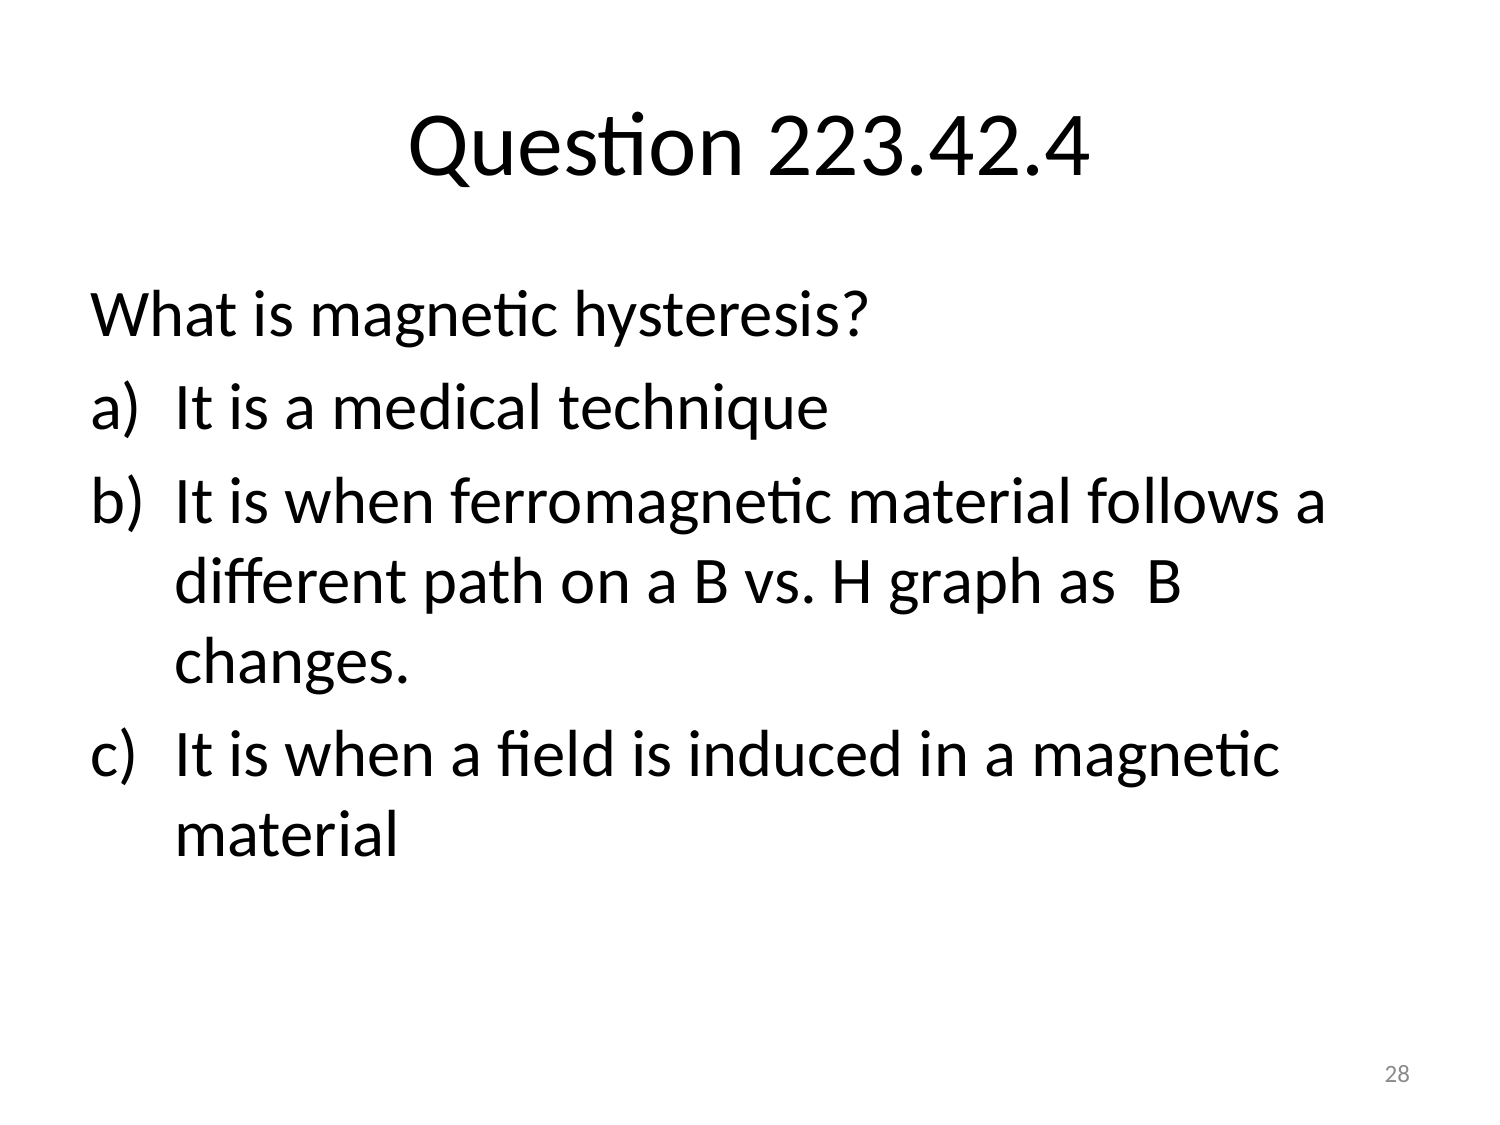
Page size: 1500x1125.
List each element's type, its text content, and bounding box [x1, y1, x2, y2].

list What is magnetic hysteresis? It is a medical technique It is when ferromagnetic material follows a different path on a B vs. H graph as B changes. It is when a field is induced in a magnetic material [75, 262, 1425, 1005]
slide_number 28 [1074, 1042, 1425, 1103]
title Question 223.42.4 [75, 45, 1425, 233]
